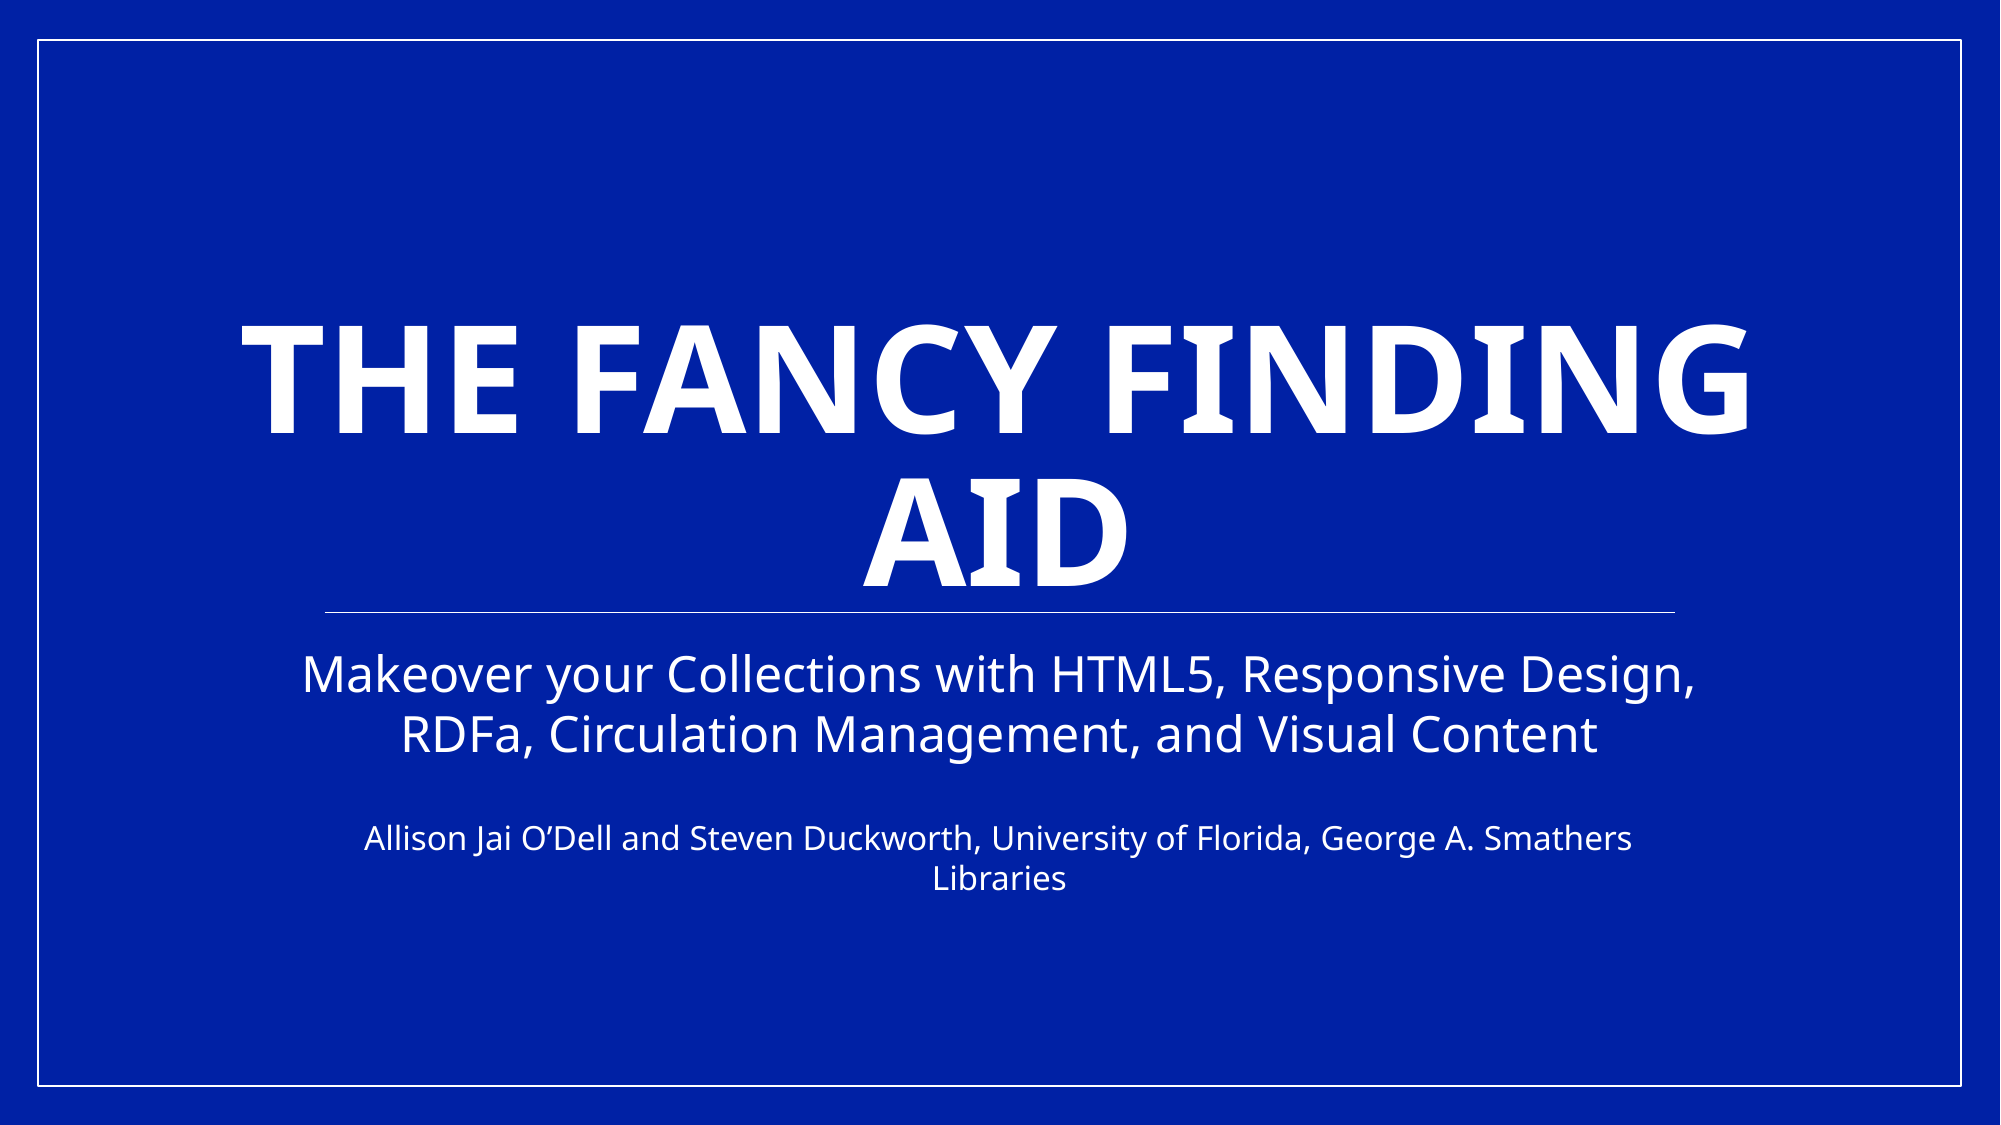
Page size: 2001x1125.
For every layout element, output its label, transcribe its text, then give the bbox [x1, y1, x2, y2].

title The Fancy Finding Aid [182, 144, 1818, 625]
subtitle Makeover your Collections with HTML5, Responsive Design, RDFa, Circulation Management, and Visual Content Allison Jai O’Dell and Steven Duckworth, University of Florida, George A. Smathers Libraries [280, 634, 1719, 978]
